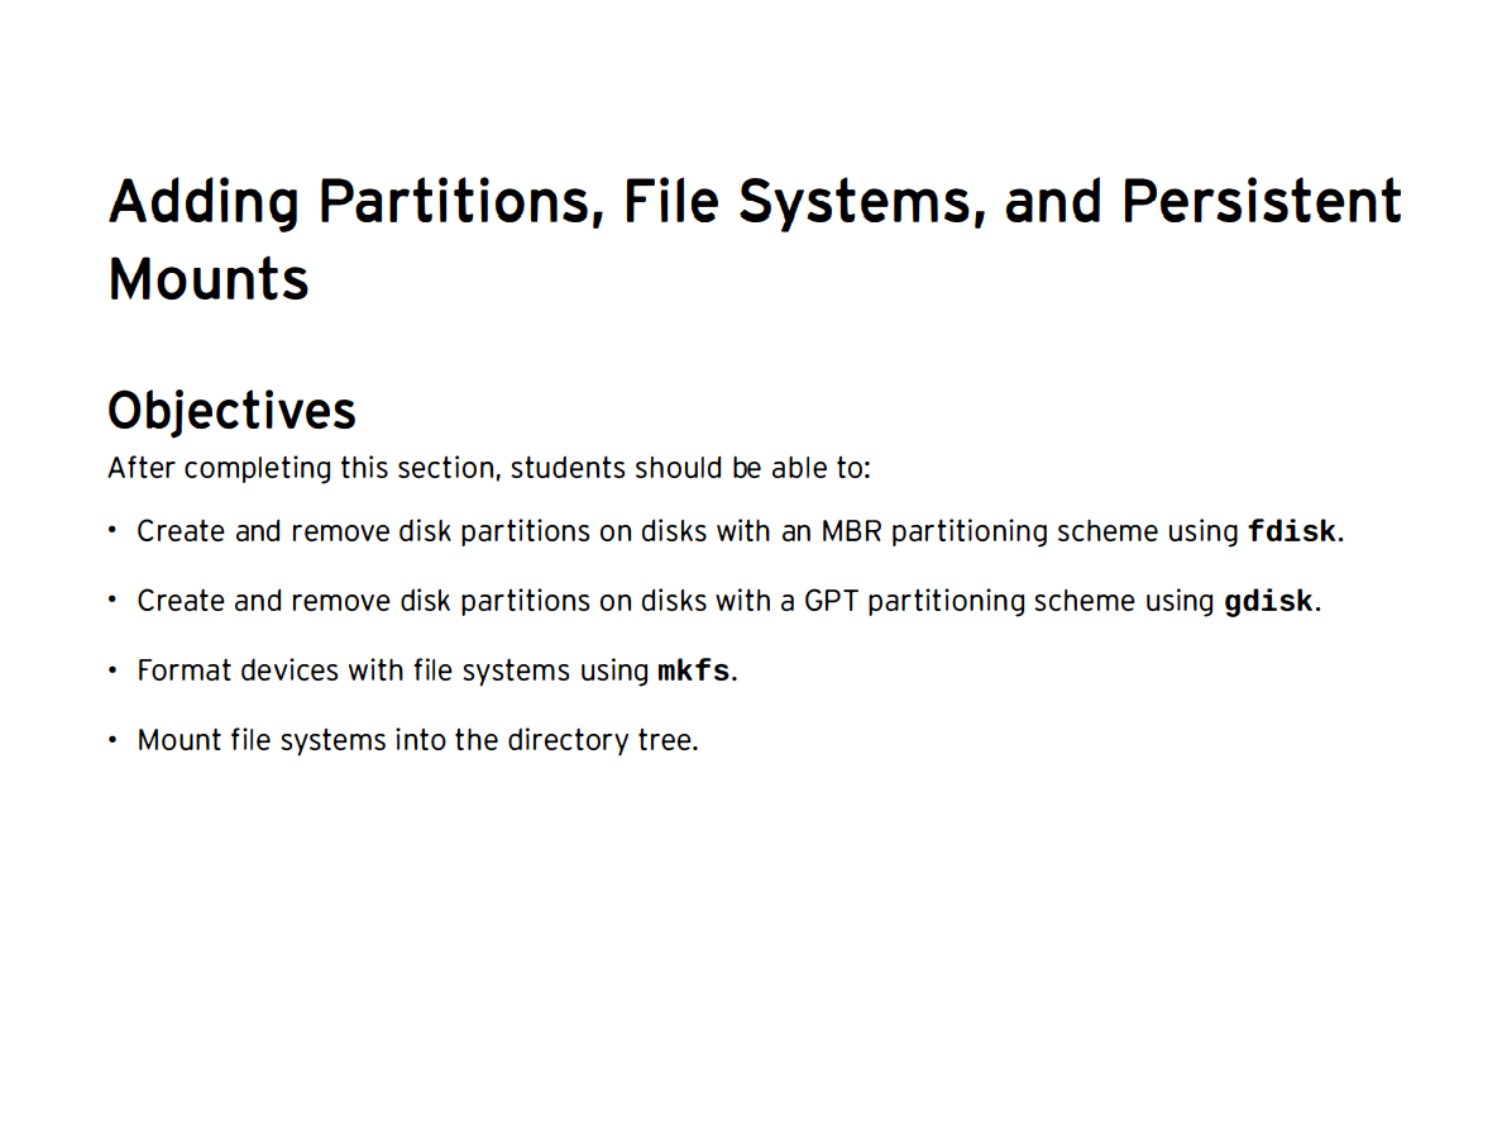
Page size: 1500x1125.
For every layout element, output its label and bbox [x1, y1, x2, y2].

picture [81, 168, 1425, 763]
